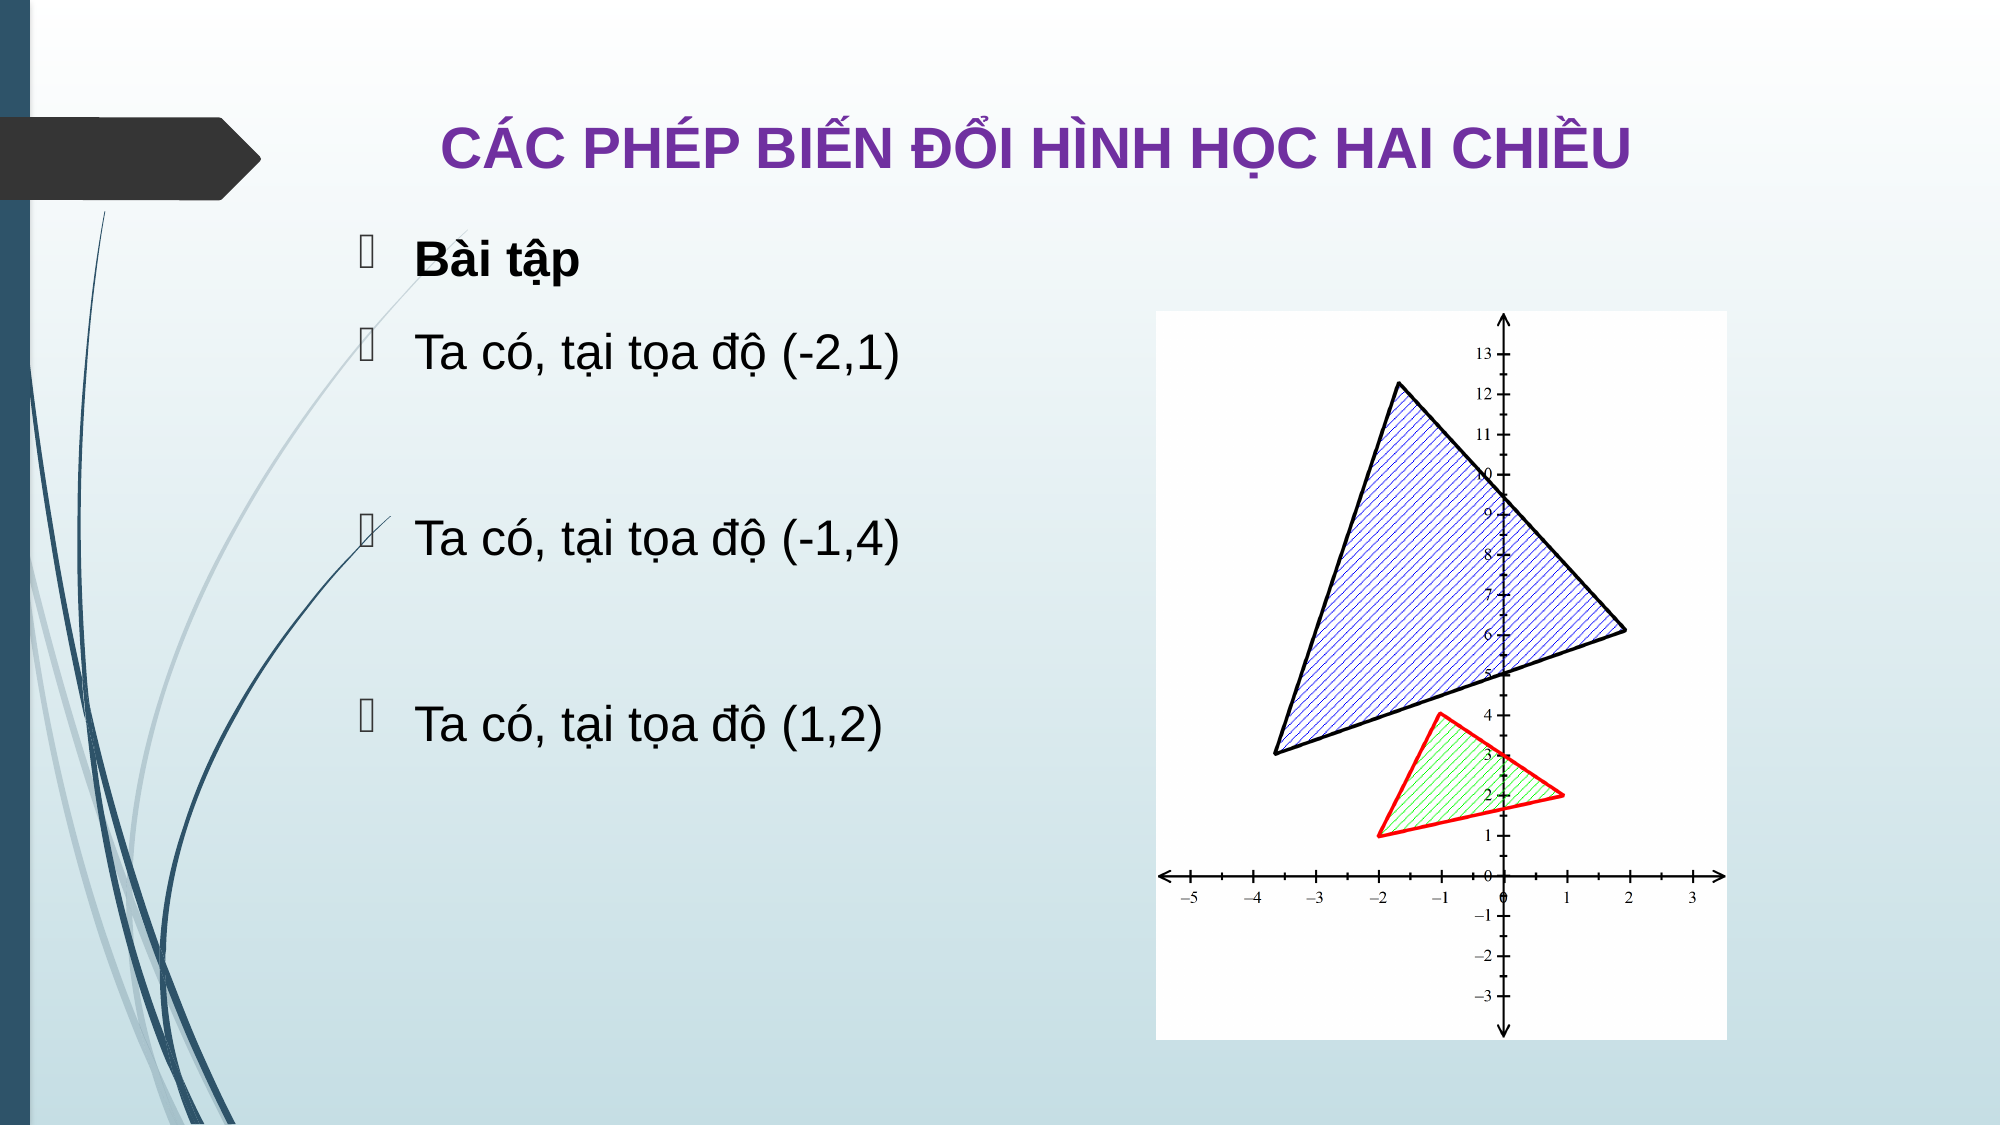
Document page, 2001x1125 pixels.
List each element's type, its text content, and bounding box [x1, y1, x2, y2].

title CÁC PHÉP BIẾN ĐỔI HÌNH HỌC HAI CHIỀU [425, 102, 1888, 313]
picture [1155, 311, 1727, 1040]
